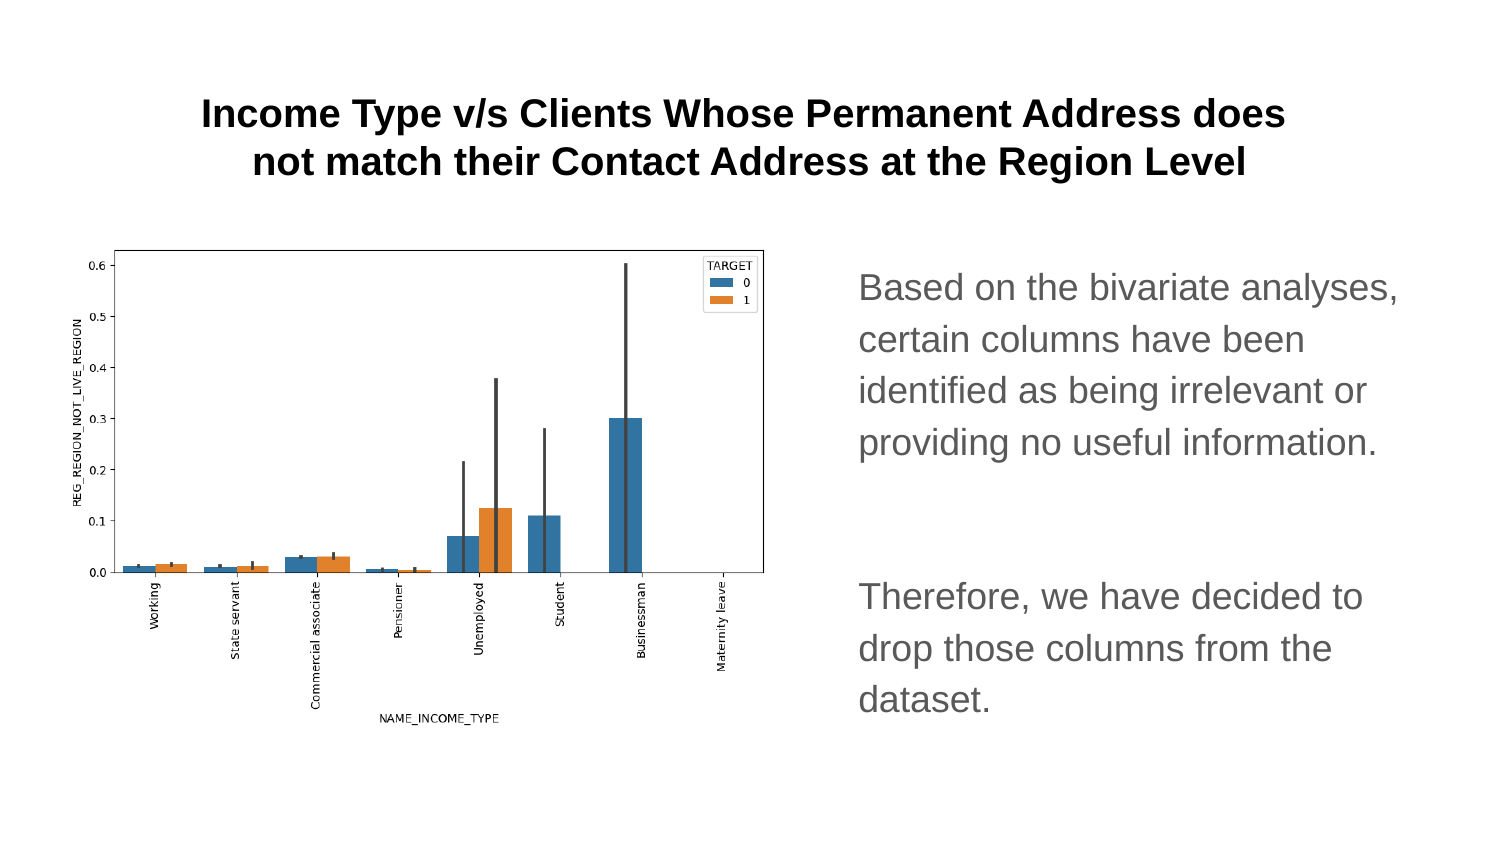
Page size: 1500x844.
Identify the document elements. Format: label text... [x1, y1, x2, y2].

list Based on the bivariate analyses, certain columns have been identified as being irrelevant or providing no useful information. Therefore, we have decided to drop those columns from the dataset. [843, 241, 1449, 750]
title Income Type v/s Clients Whose Permanent Address does not match their Contact Address at the Region Level [51, 72, 1449, 193]
picture [62, 241, 772, 733]
